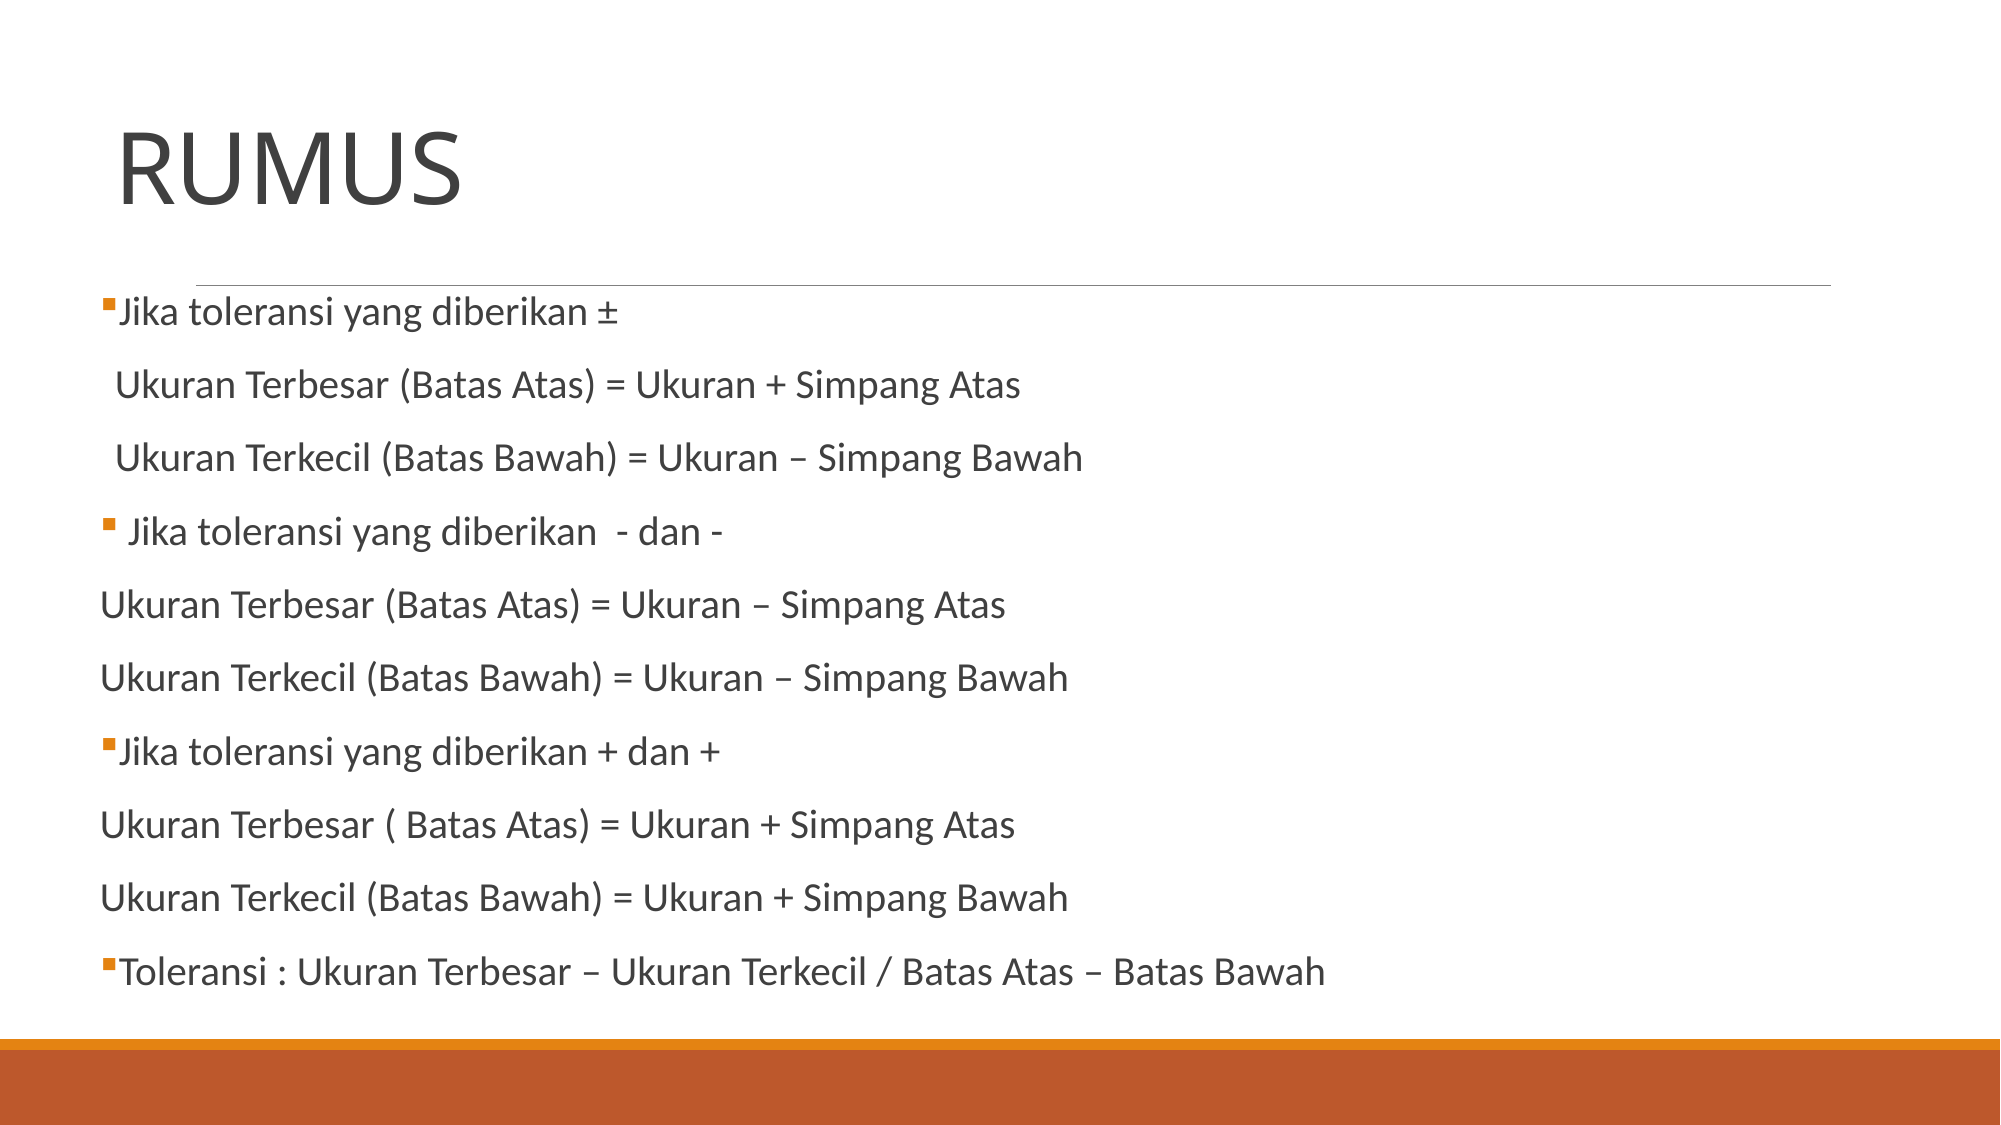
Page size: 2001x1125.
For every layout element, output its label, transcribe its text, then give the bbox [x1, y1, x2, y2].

title RUMUS [99, 20, 1750, 233]
list Jika toleransi yang diberikan ± Ukuran Terbesar (Batas Atas) = Ukuran + Simpang Atas Ukuran Terkecil (Batas Bawah) = Ukuran – Simpang Bawah Jika toleransi yang diberikan - dan - Ukuran Terbesar (Batas Atas) = Ukuran – Simpang Atas Ukuran Terkecil (Batas Bawah) = Ukuran – Simpang Bawah Jika toleransi yang diberikan + dan + Ukuran Terbesar ( Batas Atas) = Ukuran + Simpang Atas Ukuran Terkecil (Batas Bawah) = Ukuran + Simpang Bawah Toleransi : Ukuran Terbesar – Ukuran Terkecil / Batas Atas – Batas Bawah [99, 282, 1900, 1008]
